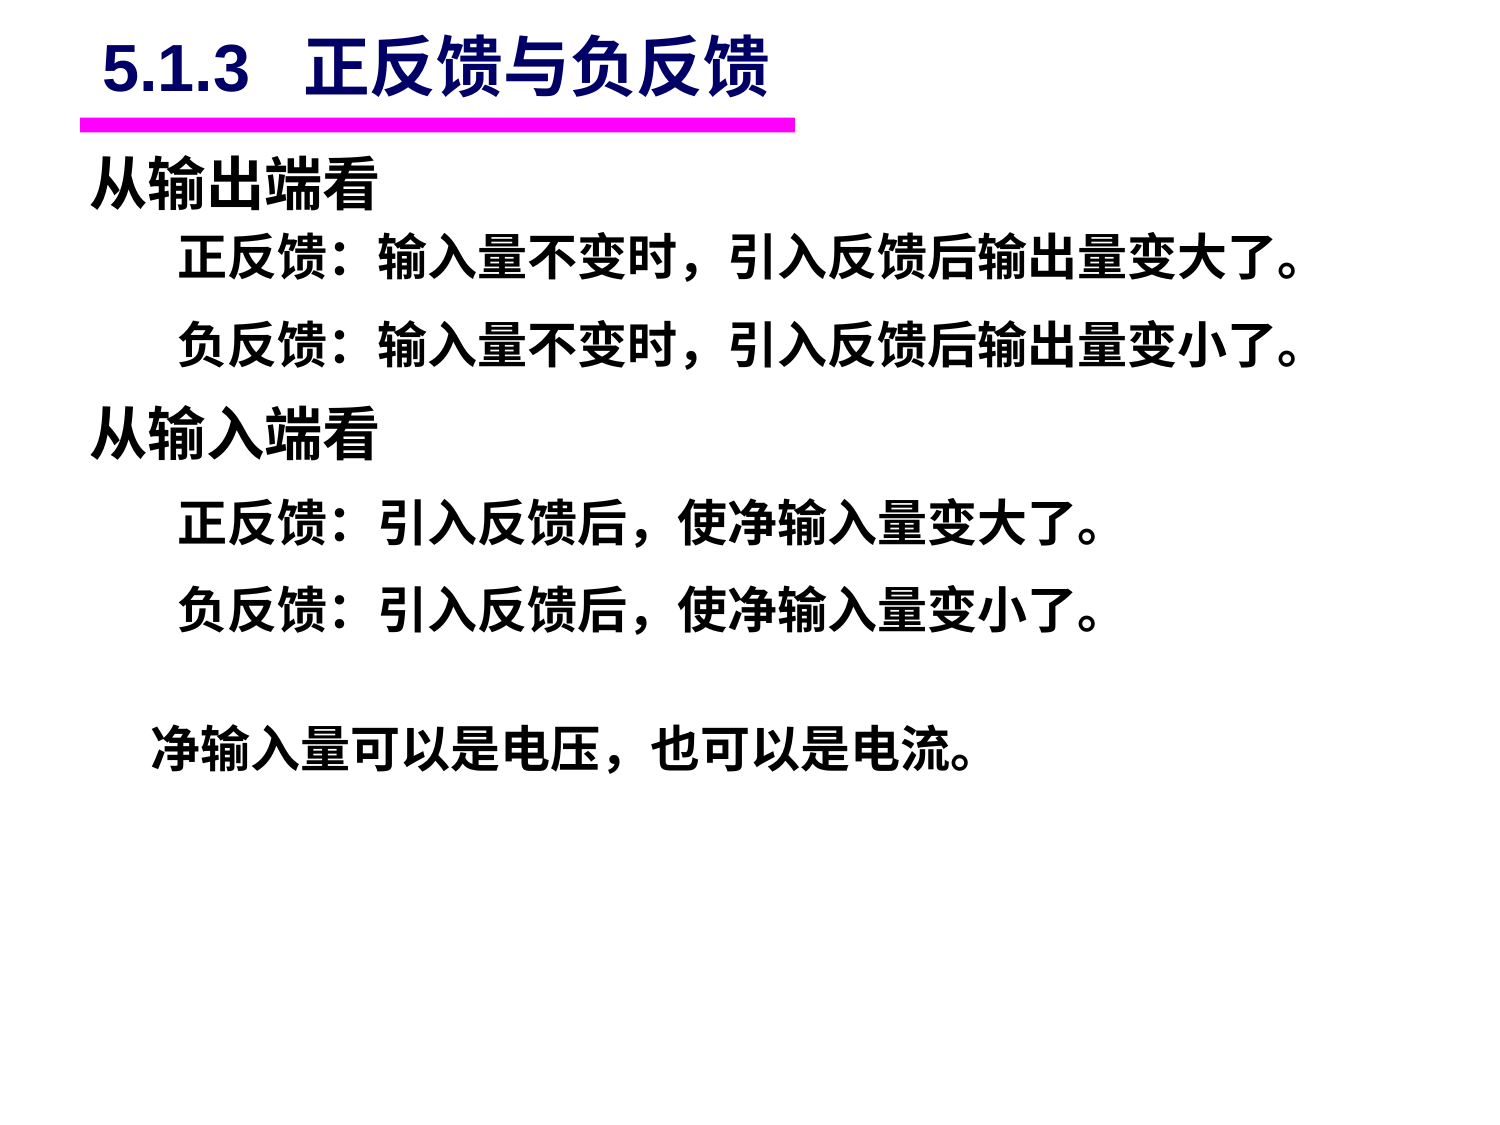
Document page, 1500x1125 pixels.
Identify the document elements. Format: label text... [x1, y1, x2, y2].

text_box 正反馈：引入反馈后，使净输入量变大了。 [162, 478, 1363, 559]
text_box 正反馈：输入量不变时，引入反馈后输出量变大了。 [162, 212, 1363, 294]
text_box 负反馈：输入量不变时，引入反馈后输出量变小了。 [162, 299, 1363, 381]
text_box 5.1.3 正反馈与负反馈 [87, 17, 875, 113]
text_box 负反馈：引入反馈后，使净输入量变小了。 [162, 565, 1363, 647]
text_box 从输入端看 [74, 382, 763, 475]
text_box 从输出端看 [74, 132, 763, 225]
text_box 净输入量可以是电压，也可以是电流。 [135, 704, 1336, 785]
